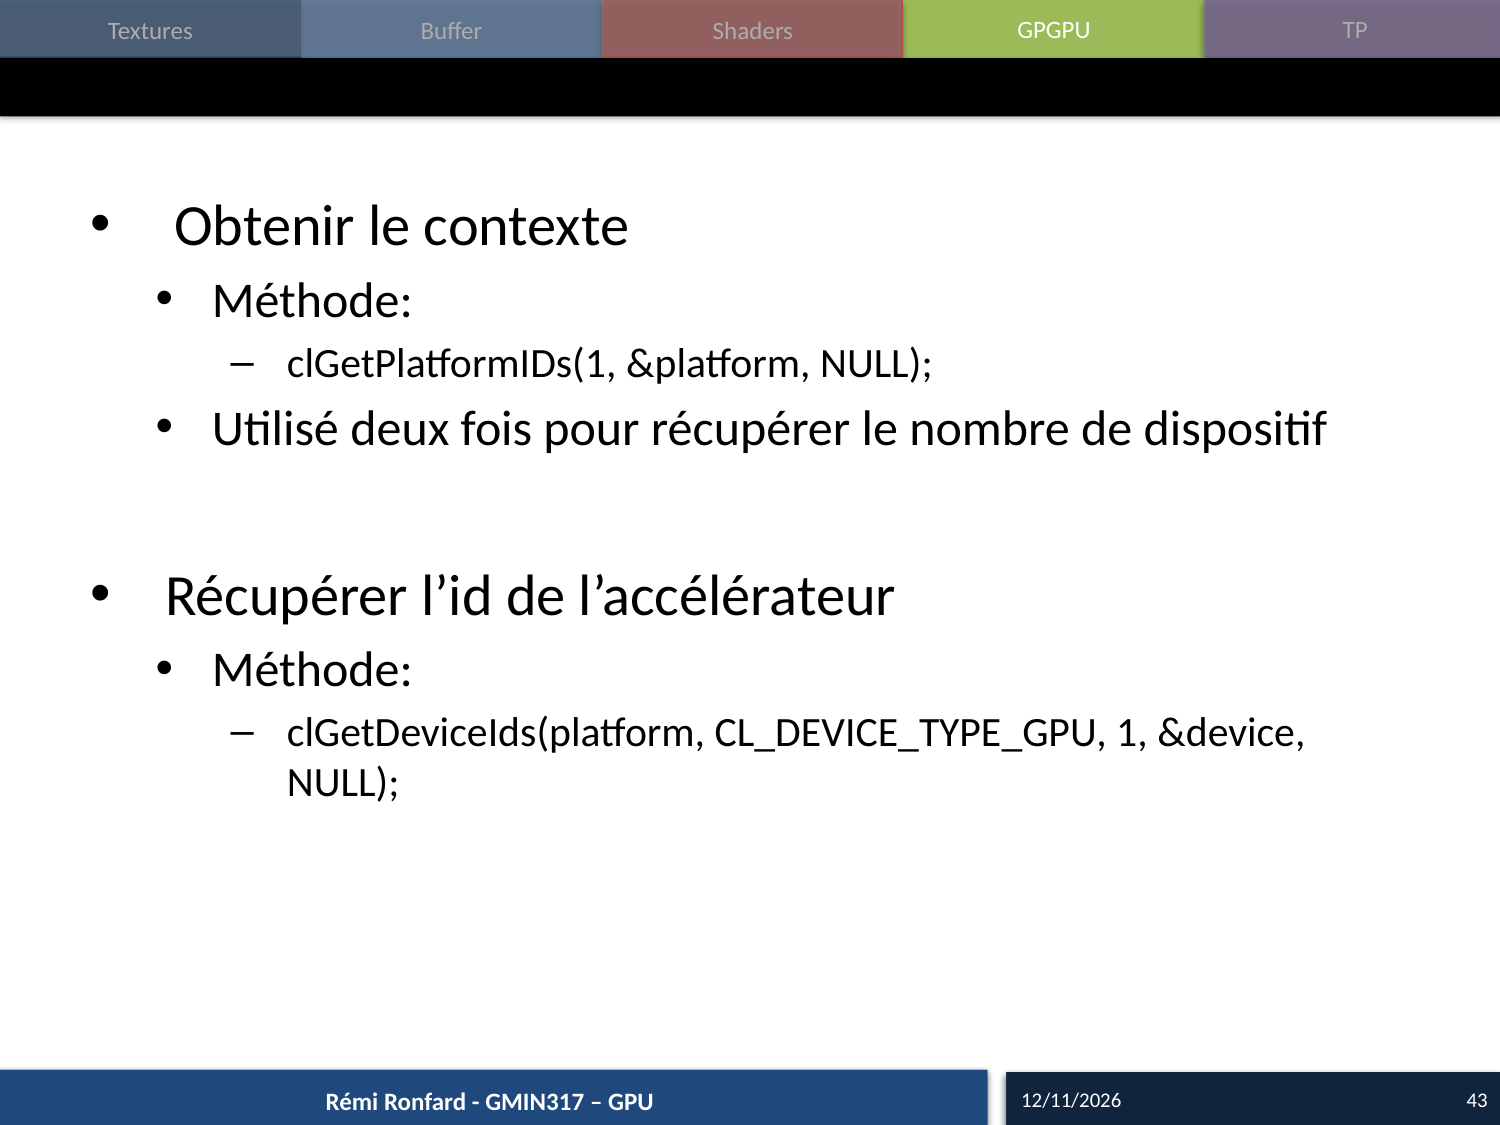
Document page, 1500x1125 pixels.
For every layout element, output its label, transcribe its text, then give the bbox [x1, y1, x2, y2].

list Obtenir le contexte Méthode: clGetPlatformIDs(1, &platform, NULL); Utilisé deux fois pour récupérer le nombre de dispositif Récupérer l’id de l’accélérateur Méthode: clGetDeviceIds(platform, CL_DEVICE_TYPE_GPU, 1, &device, NULL); [75, 179, 1425, 1005]
slide_number 43 [1153, 1071, 1500, 1125]
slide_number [1006, 1070, 1153, 1125]
footer Rémi Ronfard - GMIN317 – GPU [0, 1072, 988, 1125]
